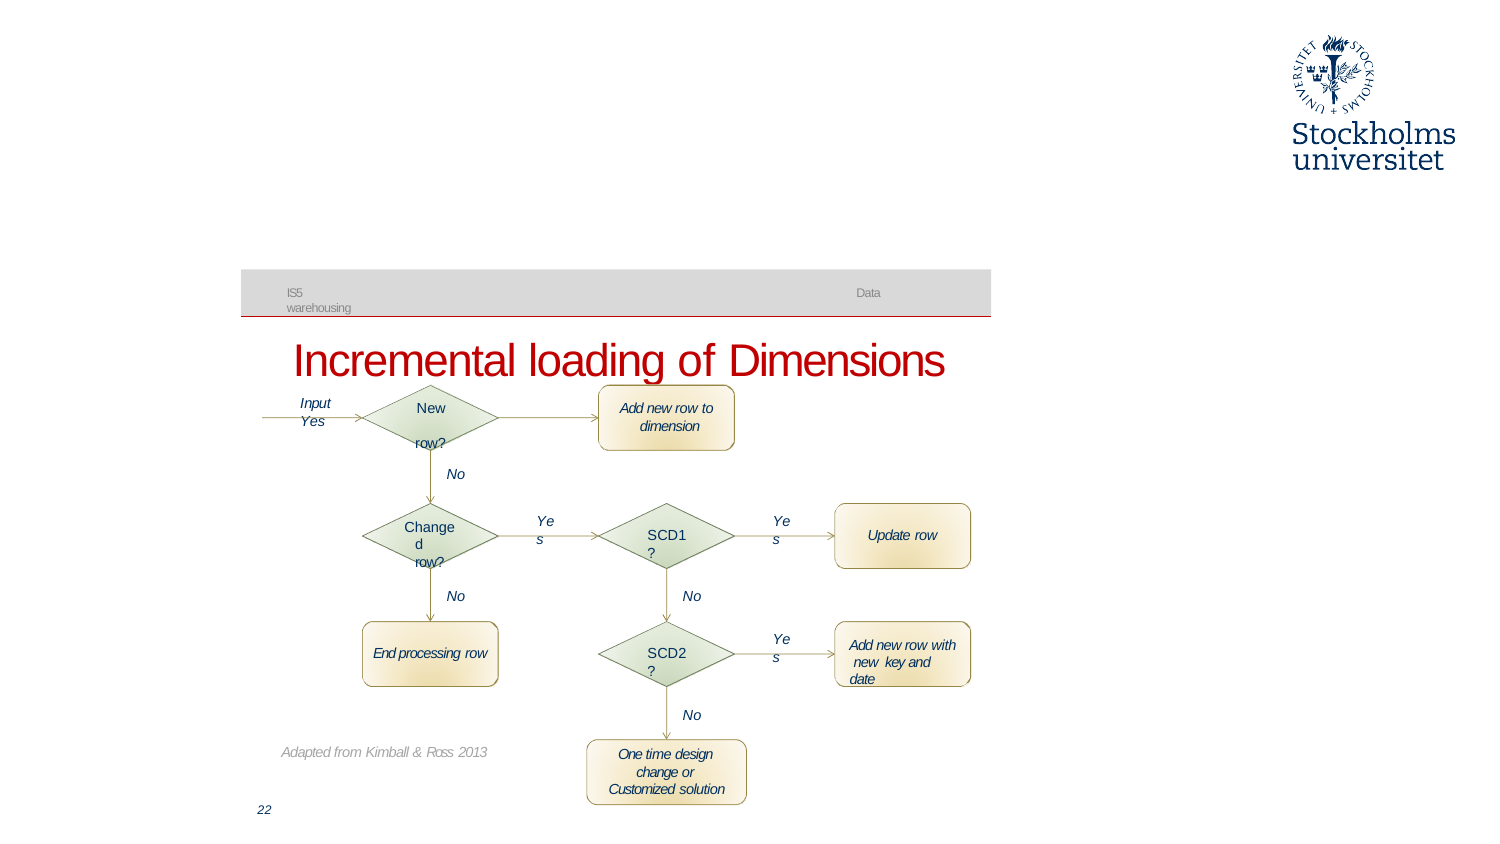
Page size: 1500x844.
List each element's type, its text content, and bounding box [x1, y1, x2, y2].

text_box One time design change or Customized solution [605, 744, 728, 798]
text_box [598, 655, 664, 687]
text_box [586, 798, 596, 806]
text_box Yes [770, 537, 794, 548]
text_box [262, 413, 363, 422]
text_box [657, 680, 677, 685]
text_box [734, 650, 835, 659]
text_box No [444, 587, 466, 605]
text_box [362, 384, 430, 394]
picture [1293, 35, 1455, 170]
text_box [426, 568, 435, 622]
text_box [598, 537, 664, 569]
text_box [836, 504, 970, 568]
text_box IS5 Data warehousing Incremental loading of Dimensions [284, 284, 948, 386]
text_box Yes [770, 630, 794, 653]
text_box Yes [534, 537, 558, 548]
text_box [416, 387, 445, 394]
text_box [362, 537, 402, 569]
text_box No [444, 465, 466, 483]
text_box [834, 678, 841, 687]
text_box [834, 621, 841, 629]
text_box [669, 655, 735, 687]
text_box [656, 562, 677, 567]
text_box End processing row [370, 644, 490, 662]
text_box Add new row with new key and date [847, 635, 959, 688]
text_box [586, 739, 593, 747]
text_box [426, 450, 435, 504]
text_box [602, 505, 731, 557]
text_box [734, 531, 835, 541]
text_box [492, 621, 499, 628]
text_box [362, 679, 368, 687]
text_box [362, 621, 368, 628]
text_box [362, 429, 413, 451]
text_box [598, 621, 665, 653]
text_box [458, 518, 495, 554]
text_box [965, 621, 972, 631]
text_box [431, 384, 499, 394]
text_box Changed row? [402, 517, 458, 570]
text_box [964, 559, 972, 569]
text_box [662, 568, 671, 622]
text_box [363, 623, 497, 686]
text_box [362, 503, 498, 556]
text_box [492, 680, 499, 687]
text_box [669, 503, 735, 535]
text_box 22 [255, 801, 273, 817]
text_box [447, 429, 499, 451]
text_box [669, 621, 735, 653]
text_box [366, 518, 402, 554]
text_box [836, 623, 970, 686]
text_box Yes [770, 512, 794, 535]
text_box [834, 503, 841, 511]
text_box [740, 739, 747, 746]
text_box [241, 269, 992, 316]
text_box Adapted from Kimball & Ross 2013 [279, 742, 489, 761]
text_box [602, 623, 731, 675]
text_box [965, 503, 972, 513]
text_box [558, 413, 599, 422]
text_box [728, 444, 735, 451]
text_box Add new row to dimension [617, 399, 715, 435]
text_box [662, 686, 671, 740]
text_box [725, 384, 735, 391]
text_box [599, 503, 734, 559]
text_box [963, 677, 972, 687]
text_box SCD1? [645, 526, 688, 562]
text_box New row? [413, 429, 447, 470]
text_box [834, 560, 841, 569]
text_box [498, 531, 599, 541]
text_box [669, 537, 735, 569]
text_box SCD2? [645, 644, 688, 680]
text_box [598, 443, 605, 451]
text_box [738, 798, 747, 806]
text_box [598, 384, 609, 392]
text_box [598, 503, 664, 535]
text_box [598, 621, 734, 677]
text_box [458, 537, 499, 569]
text_box Yes [770, 655, 794, 666]
text_box [588, 741, 746, 804]
text_box Input Yes [298, 394, 558, 429]
text_box No [680, 587, 702, 605]
text_box Yes [534, 512, 558, 535]
text_box [362, 503, 428, 535]
text_box [599, 386, 733, 449]
text_box Update row [865, 526, 940, 544]
text_box [433, 503, 499, 535]
text_box [406, 505, 455, 517]
text_box No [680, 705, 702, 724]
